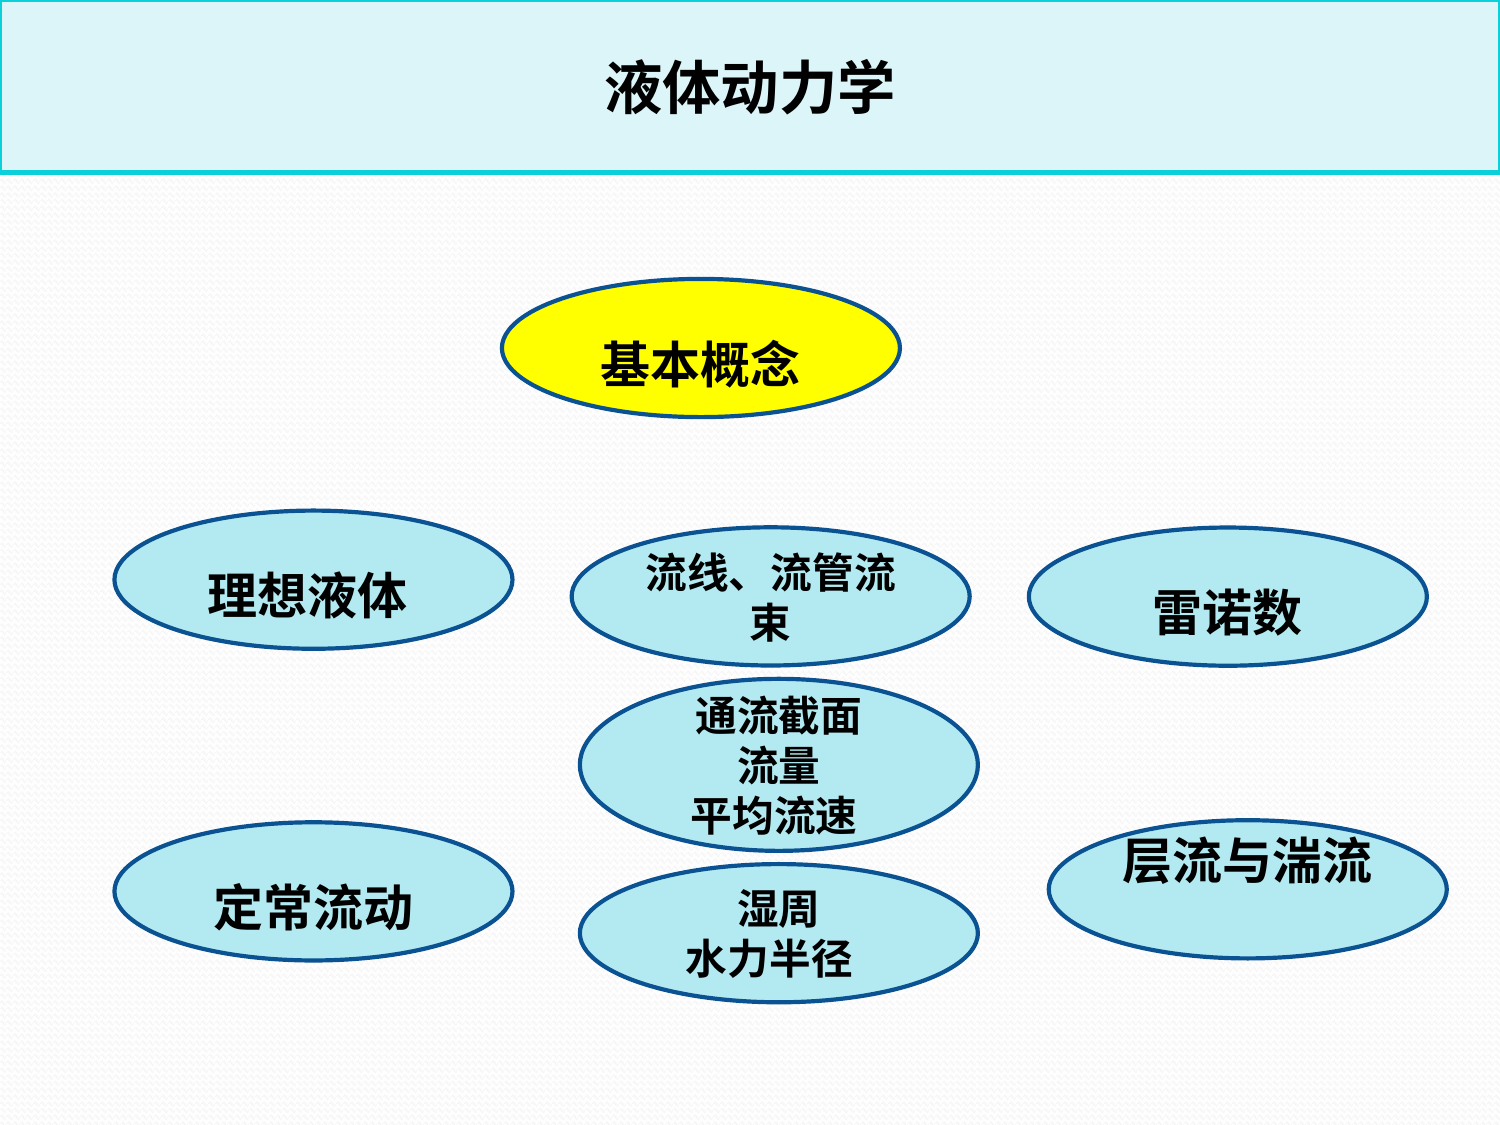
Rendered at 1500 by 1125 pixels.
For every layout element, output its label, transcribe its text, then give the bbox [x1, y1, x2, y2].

text_box 雷诺数 [1026, 525, 1429, 668]
text_box 层流与湍流 [1046, 818, 1449, 961]
text_box 通流截面 流量 平均流速 [577, 676, 980, 853]
text_box 湿周 水力半径 [577, 861, 980, 1005]
text_box 液体动力学 [0, 0, 1500, 175]
text_box 基本概念 [499, 276, 903, 420]
text_box 定常流动 [112, 820, 515, 963]
text_box 流线、流管流束 [569, 525, 972, 668]
text_box 理想液体 [112, 508, 515, 651]
